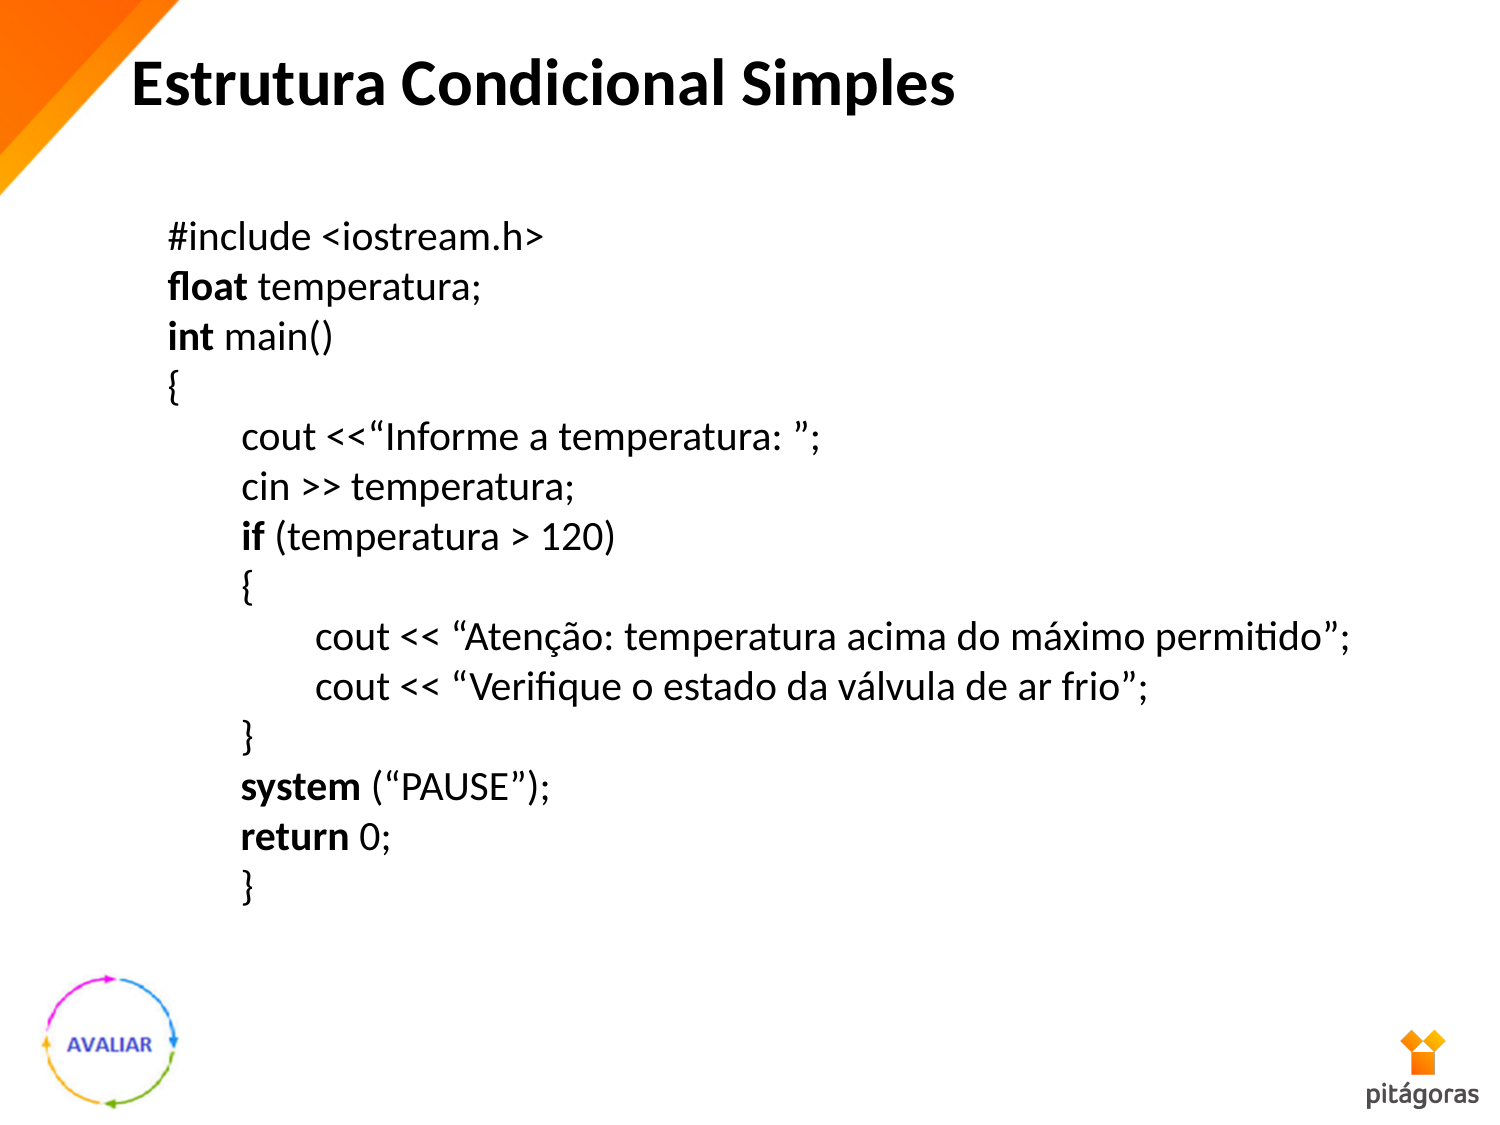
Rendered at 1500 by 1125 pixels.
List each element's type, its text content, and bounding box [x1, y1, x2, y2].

picture [0, 0, 1500, 1125]
text_box Estrutura Condicional Simples [117, 31, 1097, 126]
text_box #include <iostream.h> float temperatura; int main() { cout <<“Informe a temperatura: ”; cin >> temperatura; if (temperatura > 120) { cout << “Atenção: temperatura acima do máximo permitido”; cout << “Verifique o estado da válvula de ar frio”; } system (“PAUSE”); return 0; } [77, 201, 1500, 917]
